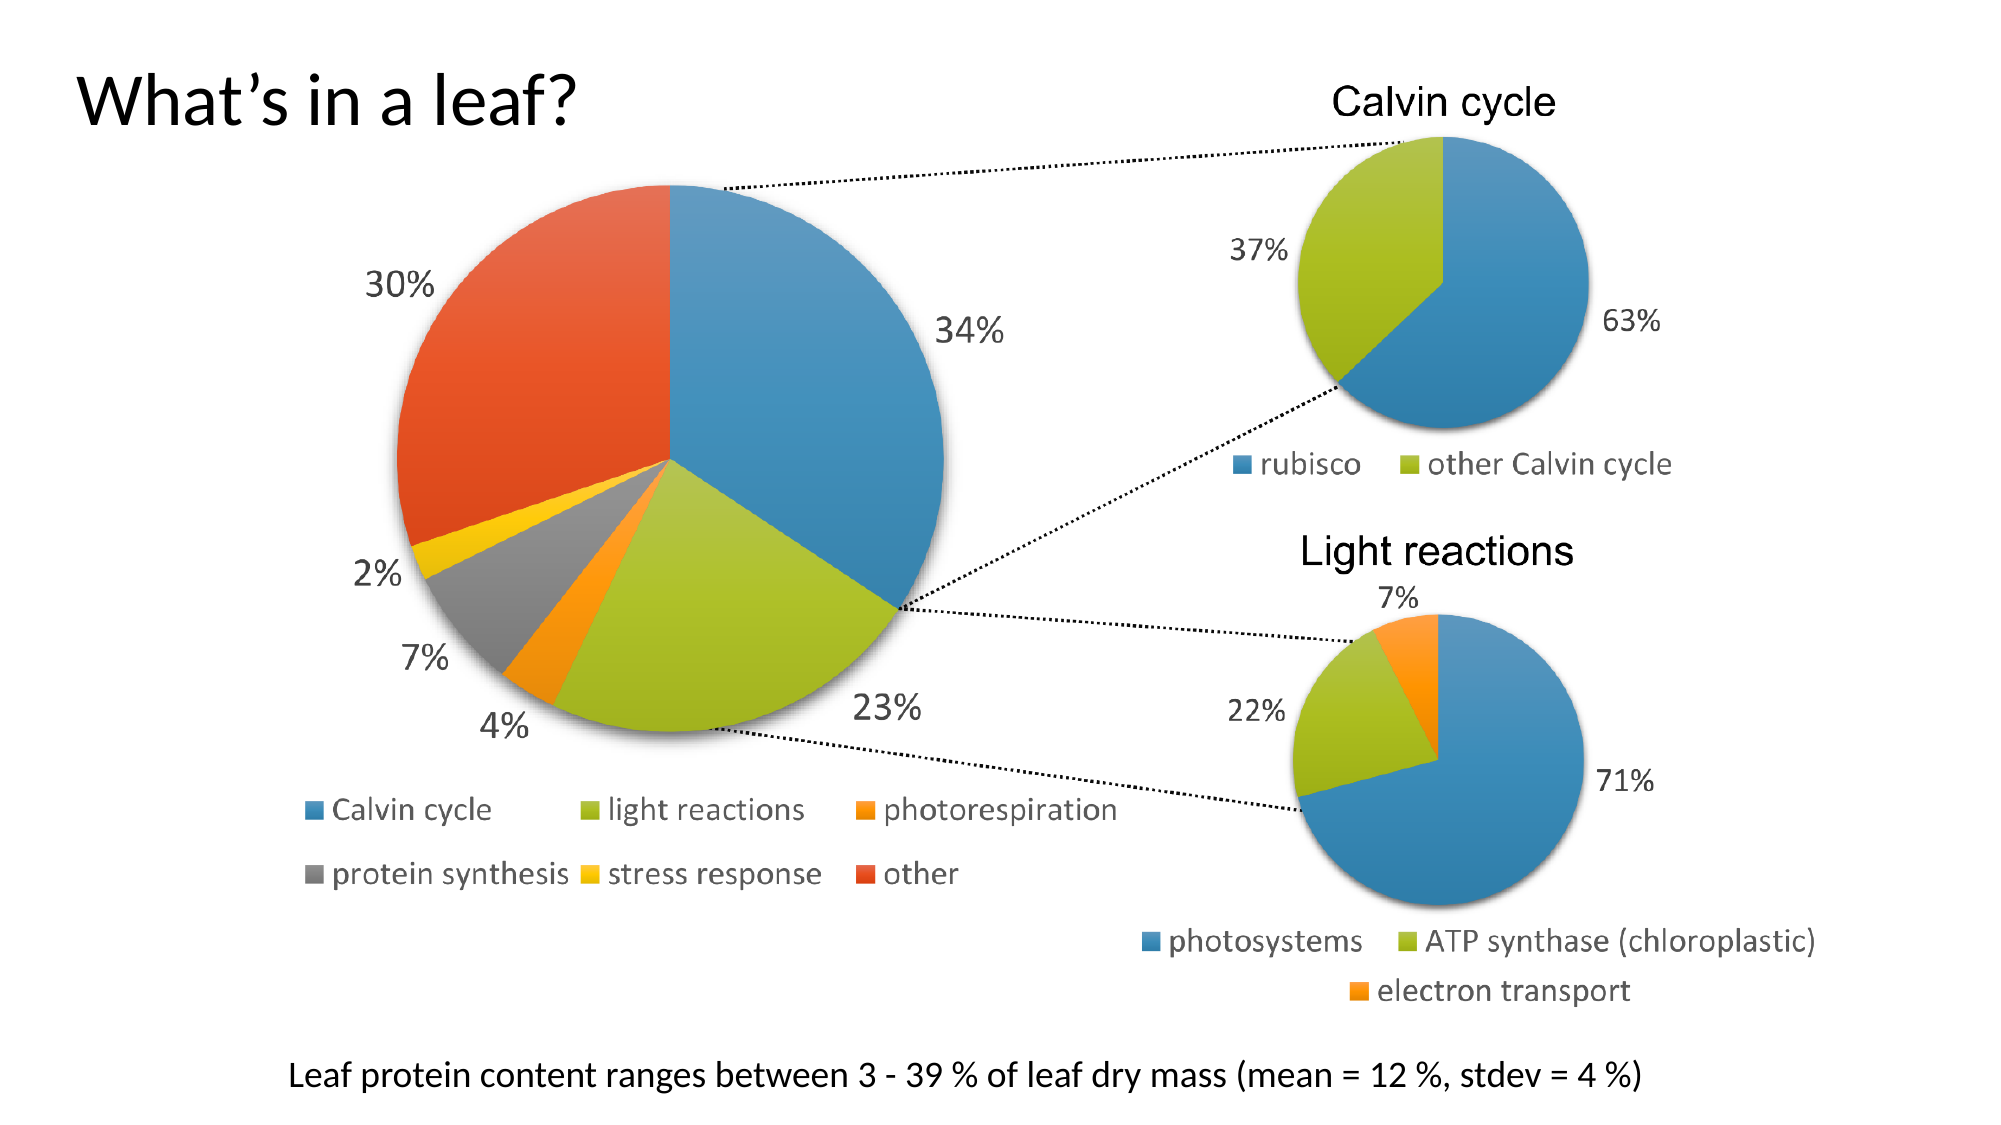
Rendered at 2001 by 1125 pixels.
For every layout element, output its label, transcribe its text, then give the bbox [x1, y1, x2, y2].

picture [273, 56, 1844, 1029]
text_box What’s in a leaf? [62, 43, 830, 148]
text_box Leaf protein content ranges between 3 - 39 % of leaf dry mass (mean = 12 %, stdev = 4 %) [273, 1042, 1693, 1103]
